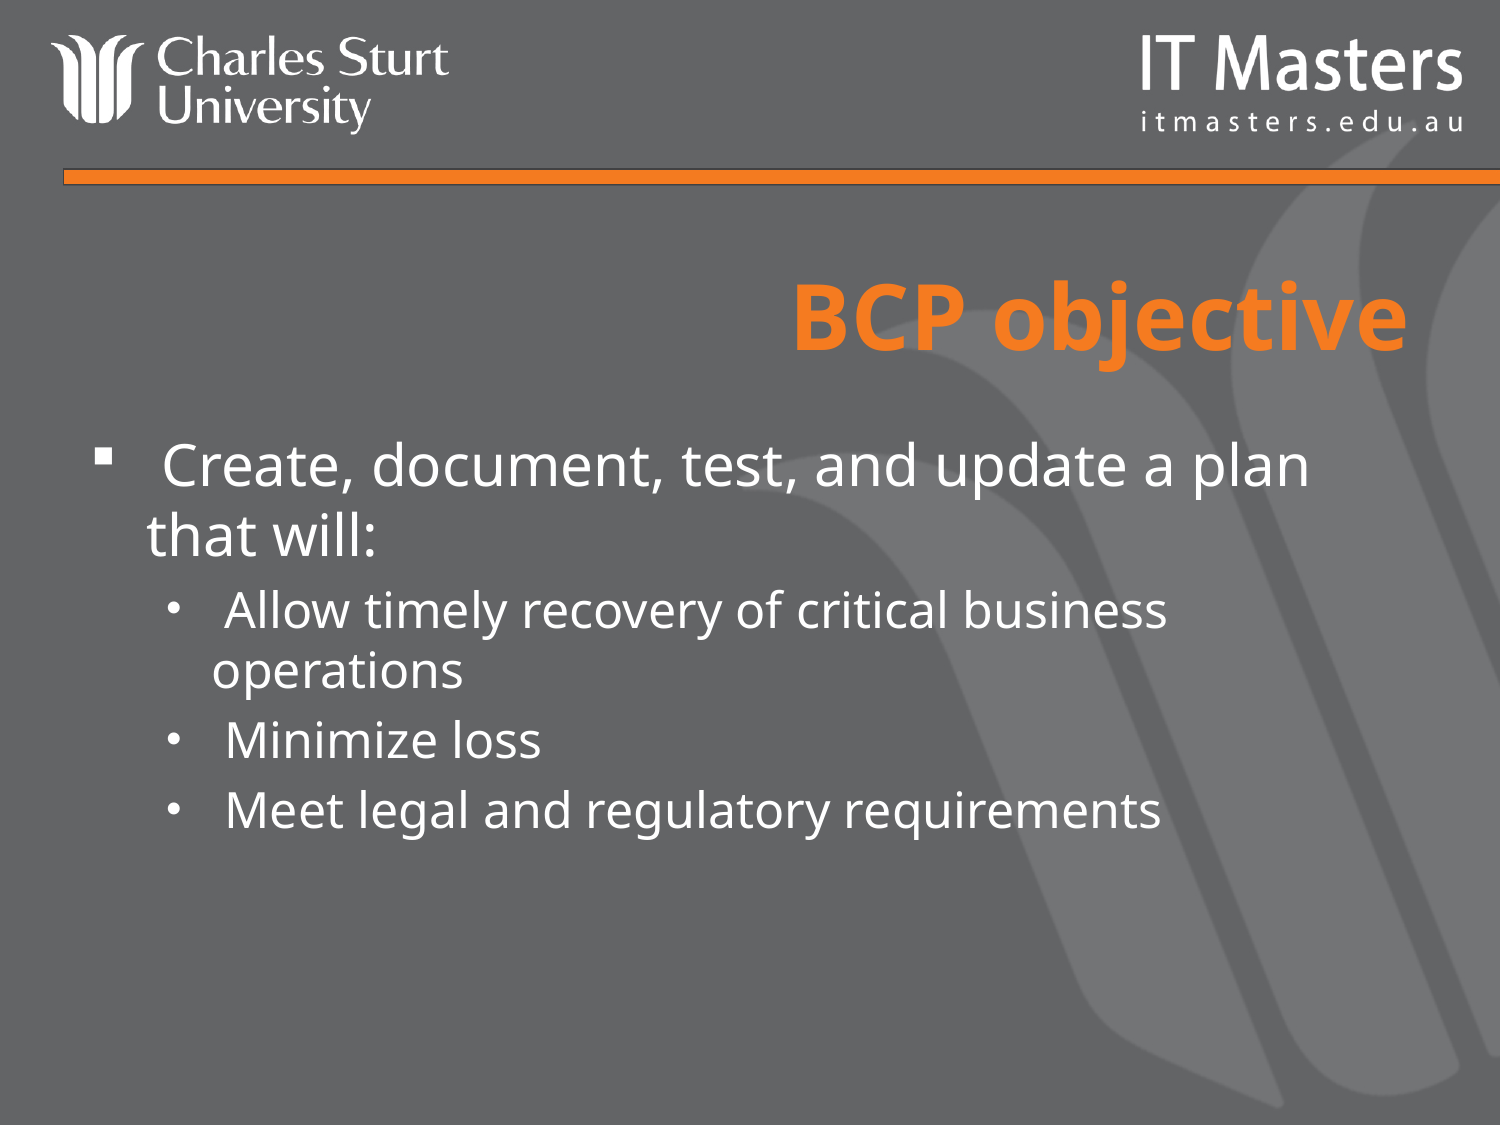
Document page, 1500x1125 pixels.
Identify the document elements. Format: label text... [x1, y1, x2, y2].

title BCP objective [75, 219, 1425, 408]
list Create, document, test, and update a plan that will: Allow timely recovery of critical business operations Minimize loss Meet legal and regulatory requirements [75, 420, 1425, 1005]
picture [0, 0, 1500, 1125]
